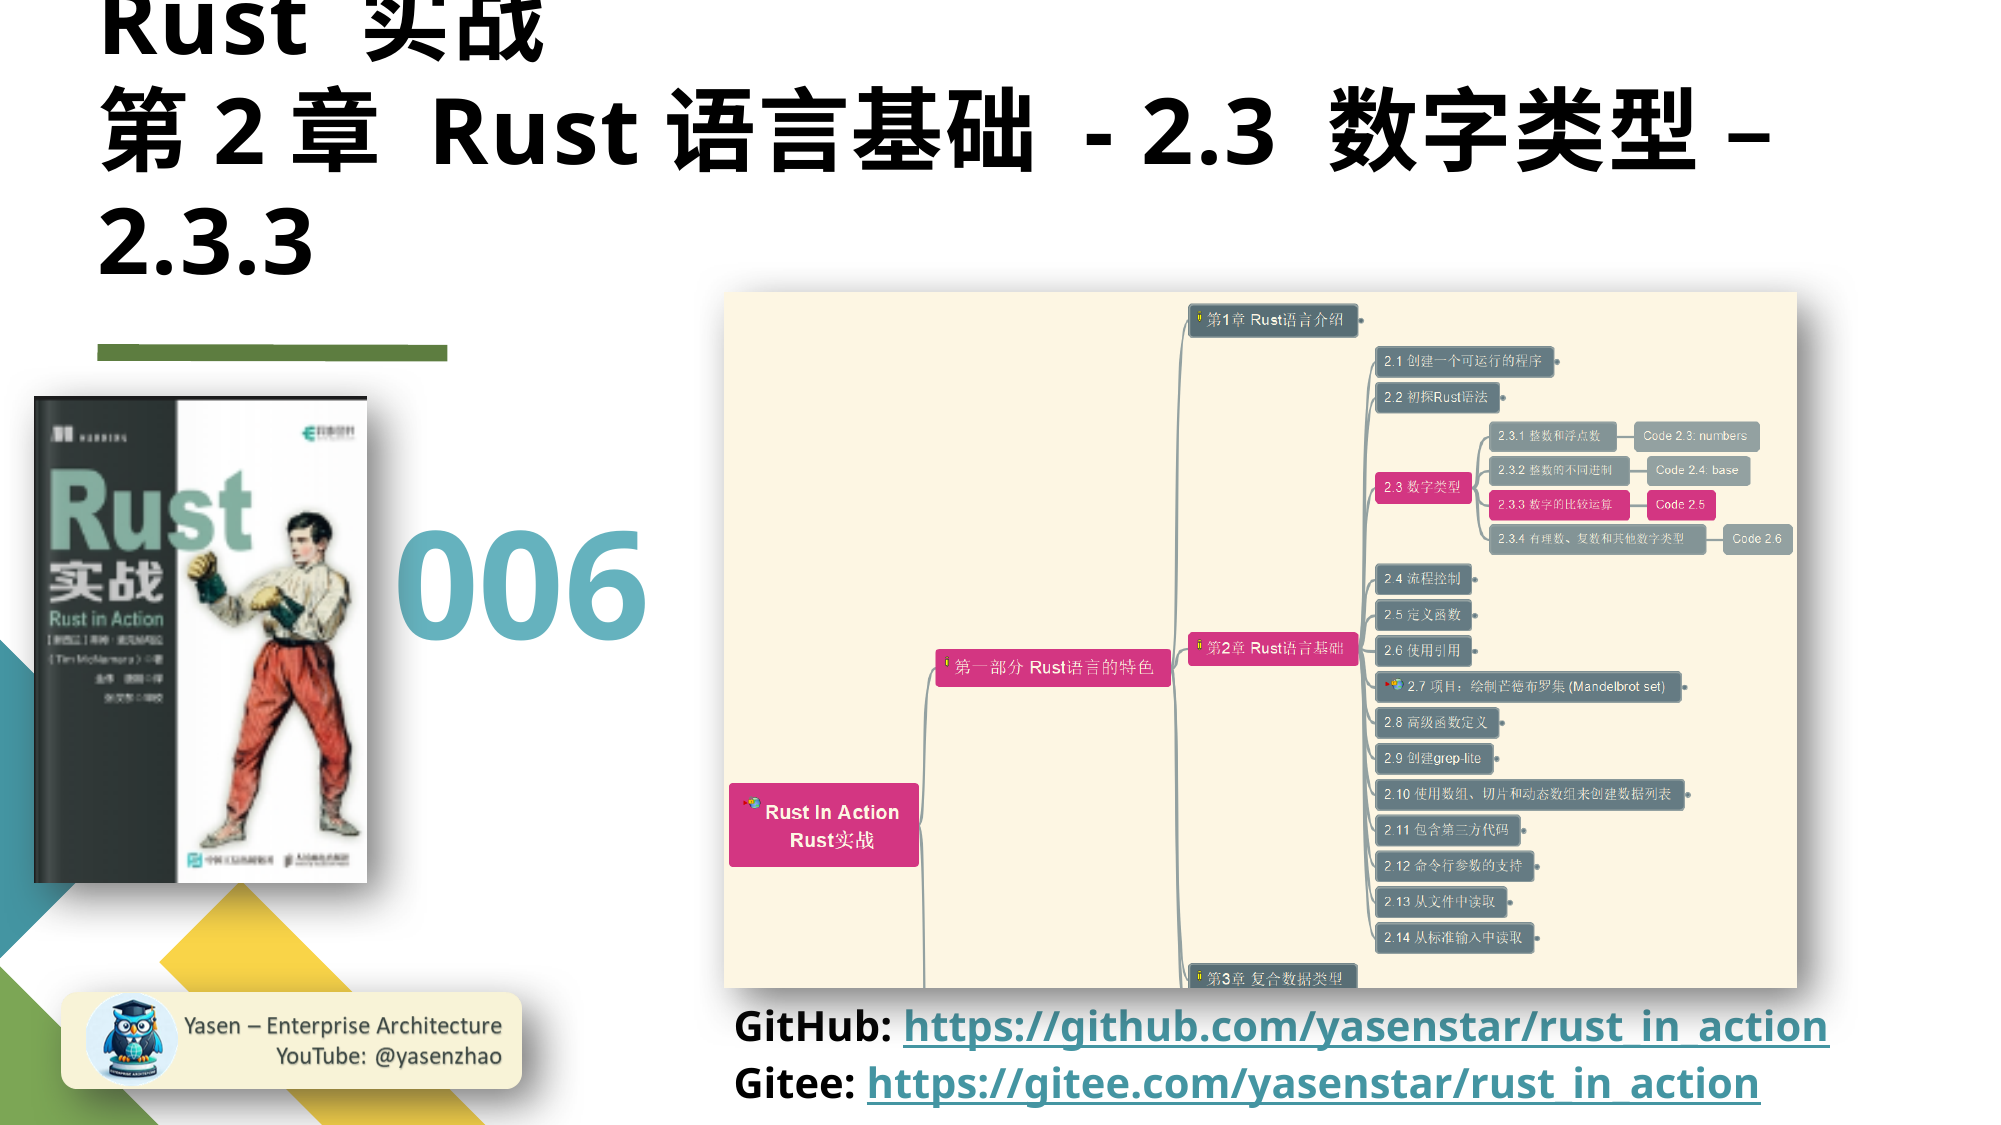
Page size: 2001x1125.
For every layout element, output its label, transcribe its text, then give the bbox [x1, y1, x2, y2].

picture [34, 395, 367, 883]
title Rust 实战 第2章 Rust语言基础 - 2.3 数字类型 – 2.3.3 [97, 16, 1882, 293]
picture [60, 992, 523, 1089]
text_box GitHub: https://github.com/yasenstar/rust_in_action Gitee: https://gitee.com/yasenstar/rust_in_action [718, 992, 1858, 1122]
text_box 006 [415, 482, 666, 677]
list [724, 292, 1797, 988]
